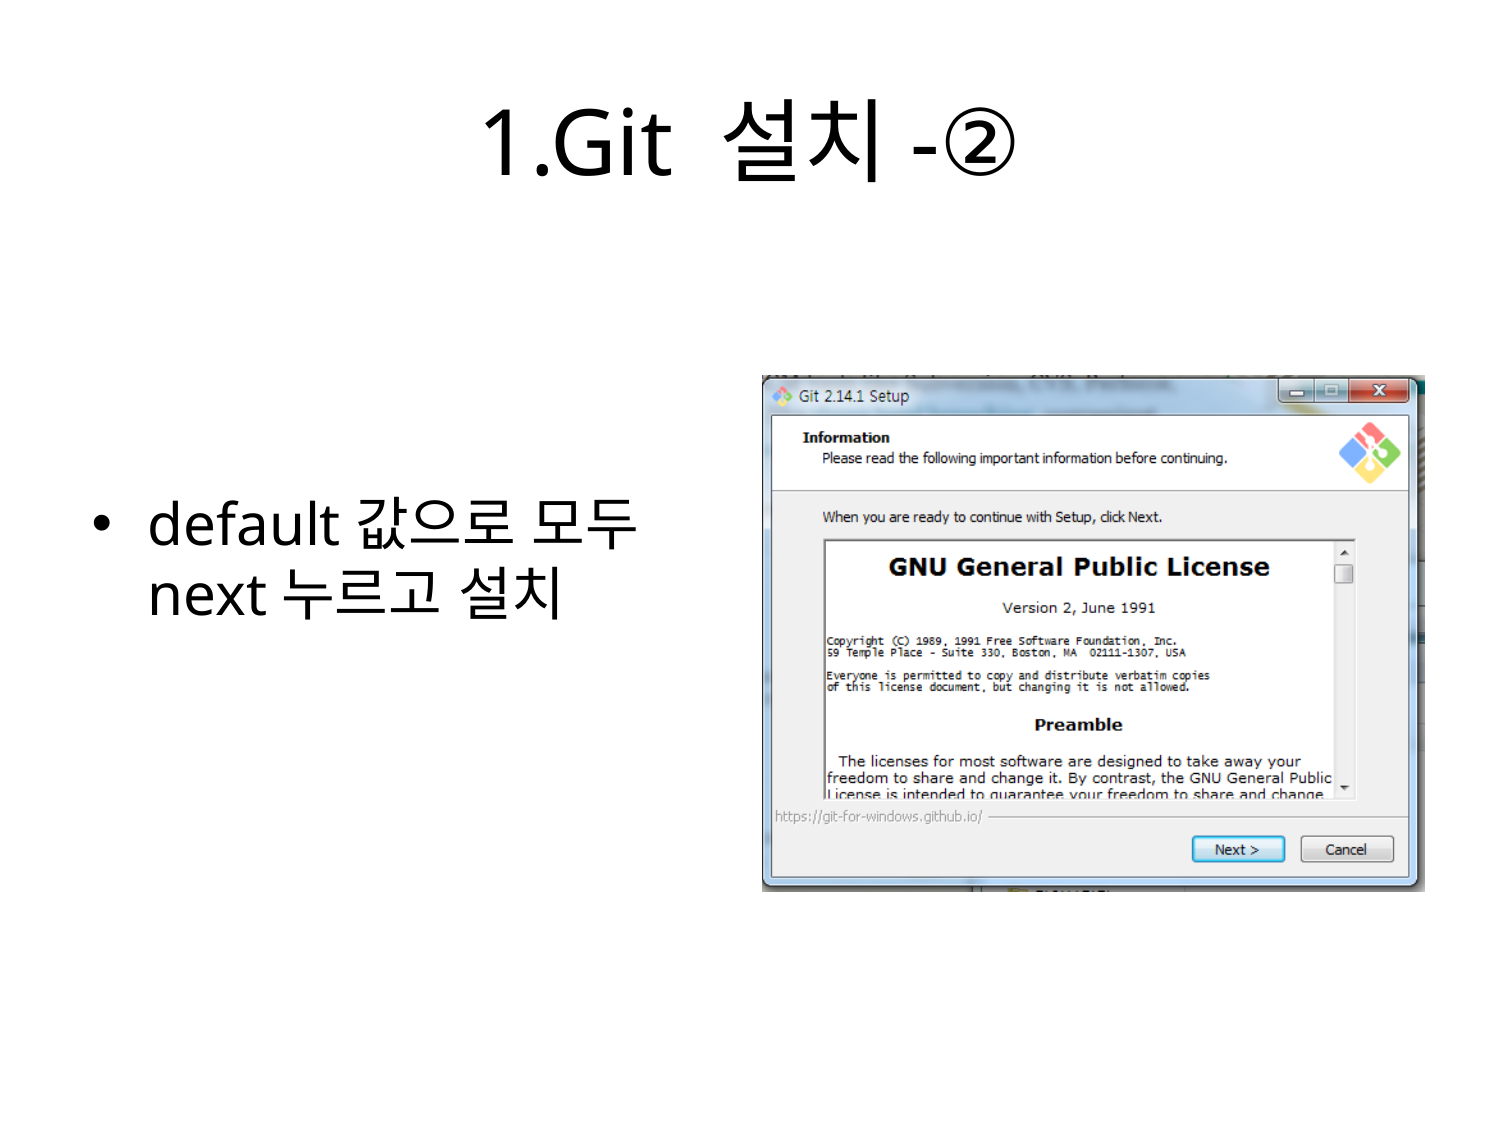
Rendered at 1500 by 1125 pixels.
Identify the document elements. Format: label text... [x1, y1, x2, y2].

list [762, 375, 1426, 893]
list default값으로 모두 next누르고 설치 [76, 479, 740, 674]
title 1.Git 설치-② [75, 45, 1425, 233]
